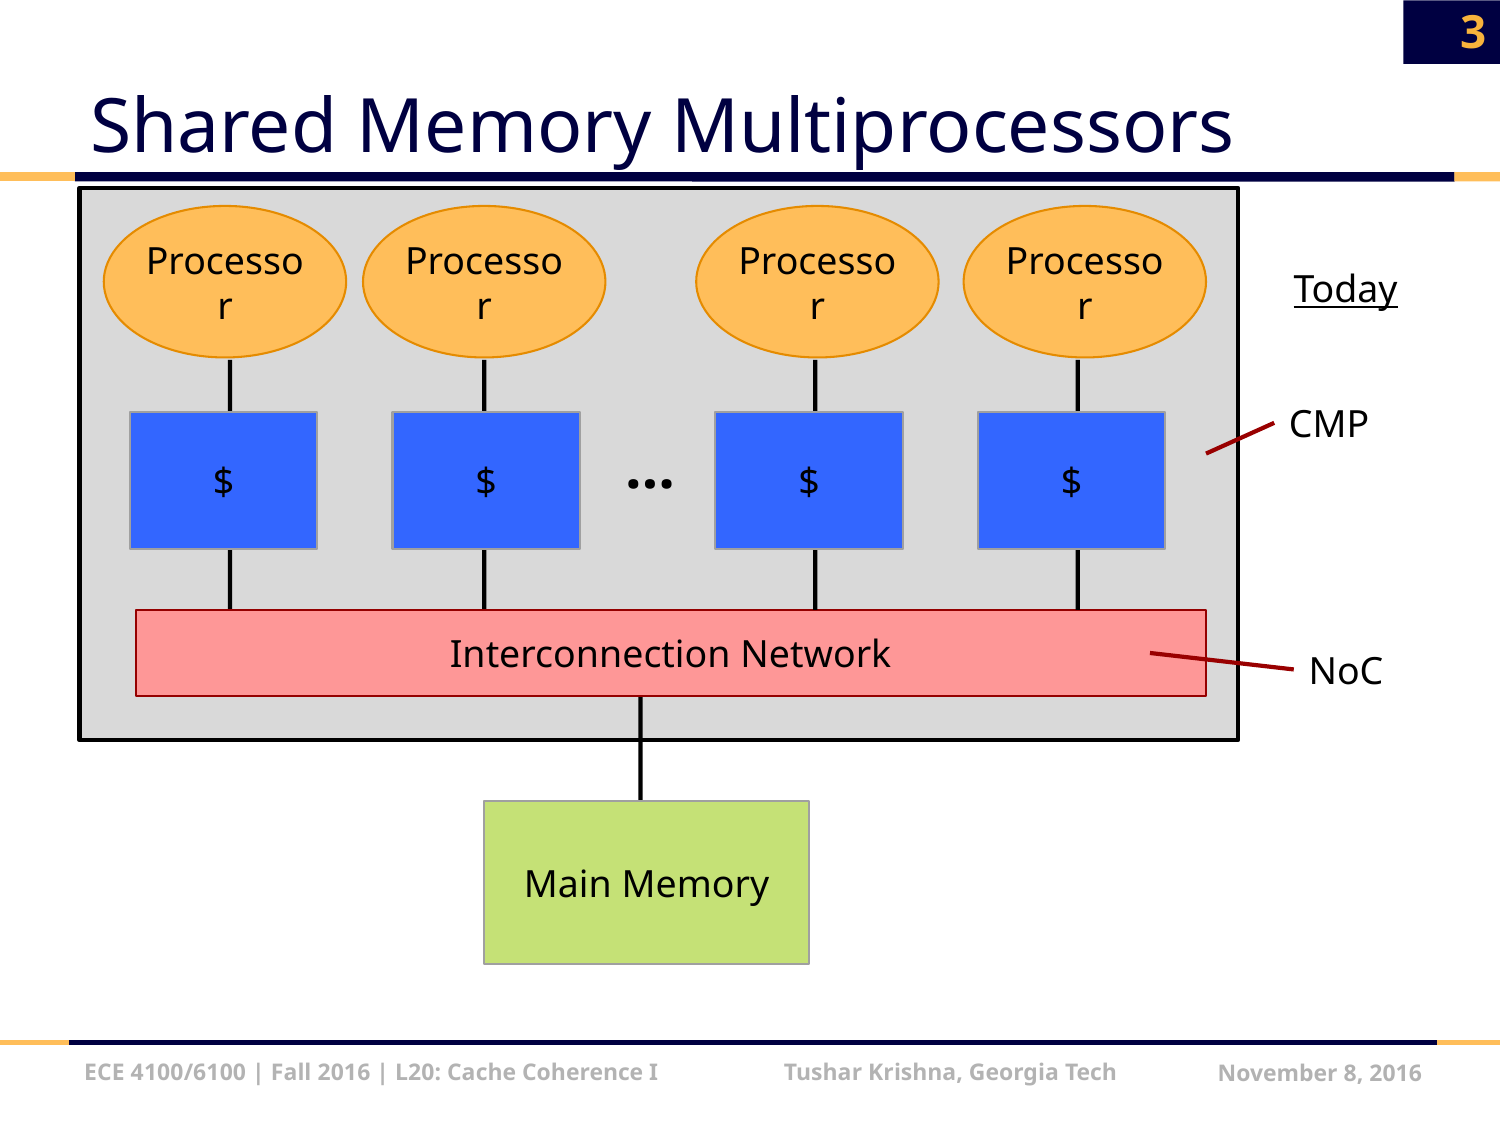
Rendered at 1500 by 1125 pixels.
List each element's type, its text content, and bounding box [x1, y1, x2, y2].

text_box $ [977, 411, 1166, 550]
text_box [1149, 652, 1295, 671]
text_box $ [714, 411, 904, 550]
text_box [482, 550, 487, 609]
title Shared Memory Multiprocessors [75, 24, 1302, 175]
slide_number 3 [1401, 4, 1500, 64]
text_box Main Memory [483, 800, 810, 965]
text_box $ [129, 411, 318, 550]
text_box Interconnection Network [135, 609, 1207, 697]
text_box Processor [962, 204, 1208, 359]
text_box Processor [102, 204, 348, 359]
text_box CMP [1274, 392, 1433, 453]
text_box [1075, 359, 1080, 411]
text_box [1075, 550, 1080, 610]
text_box [227, 550, 233, 609]
text_box … [610, 423, 674, 508]
text_box [227, 359, 233, 411]
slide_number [1183, 1042, 1438, 1103]
text_box $ [391, 411, 581, 550]
footer ECE 4100/6100 | Fall 2016 | L20: Cache Coherence I Tushar Krishna, Georgia Tech [69, 1042, 1183, 1103]
text_box Today [1278, 257, 1438, 318]
text_box Processor [361, 204, 607, 359]
text_box Processor [695, 204, 940, 359]
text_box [1205, 422, 1275, 455]
text_box NoC [1293, 639, 1453, 700]
text_box [813, 359, 818, 411]
text_box [813, 550, 818, 610]
text_box [482, 359, 487, 411]
text_box [77, 186, 1240, 742]
text_box [638, 697, 643, 800]
